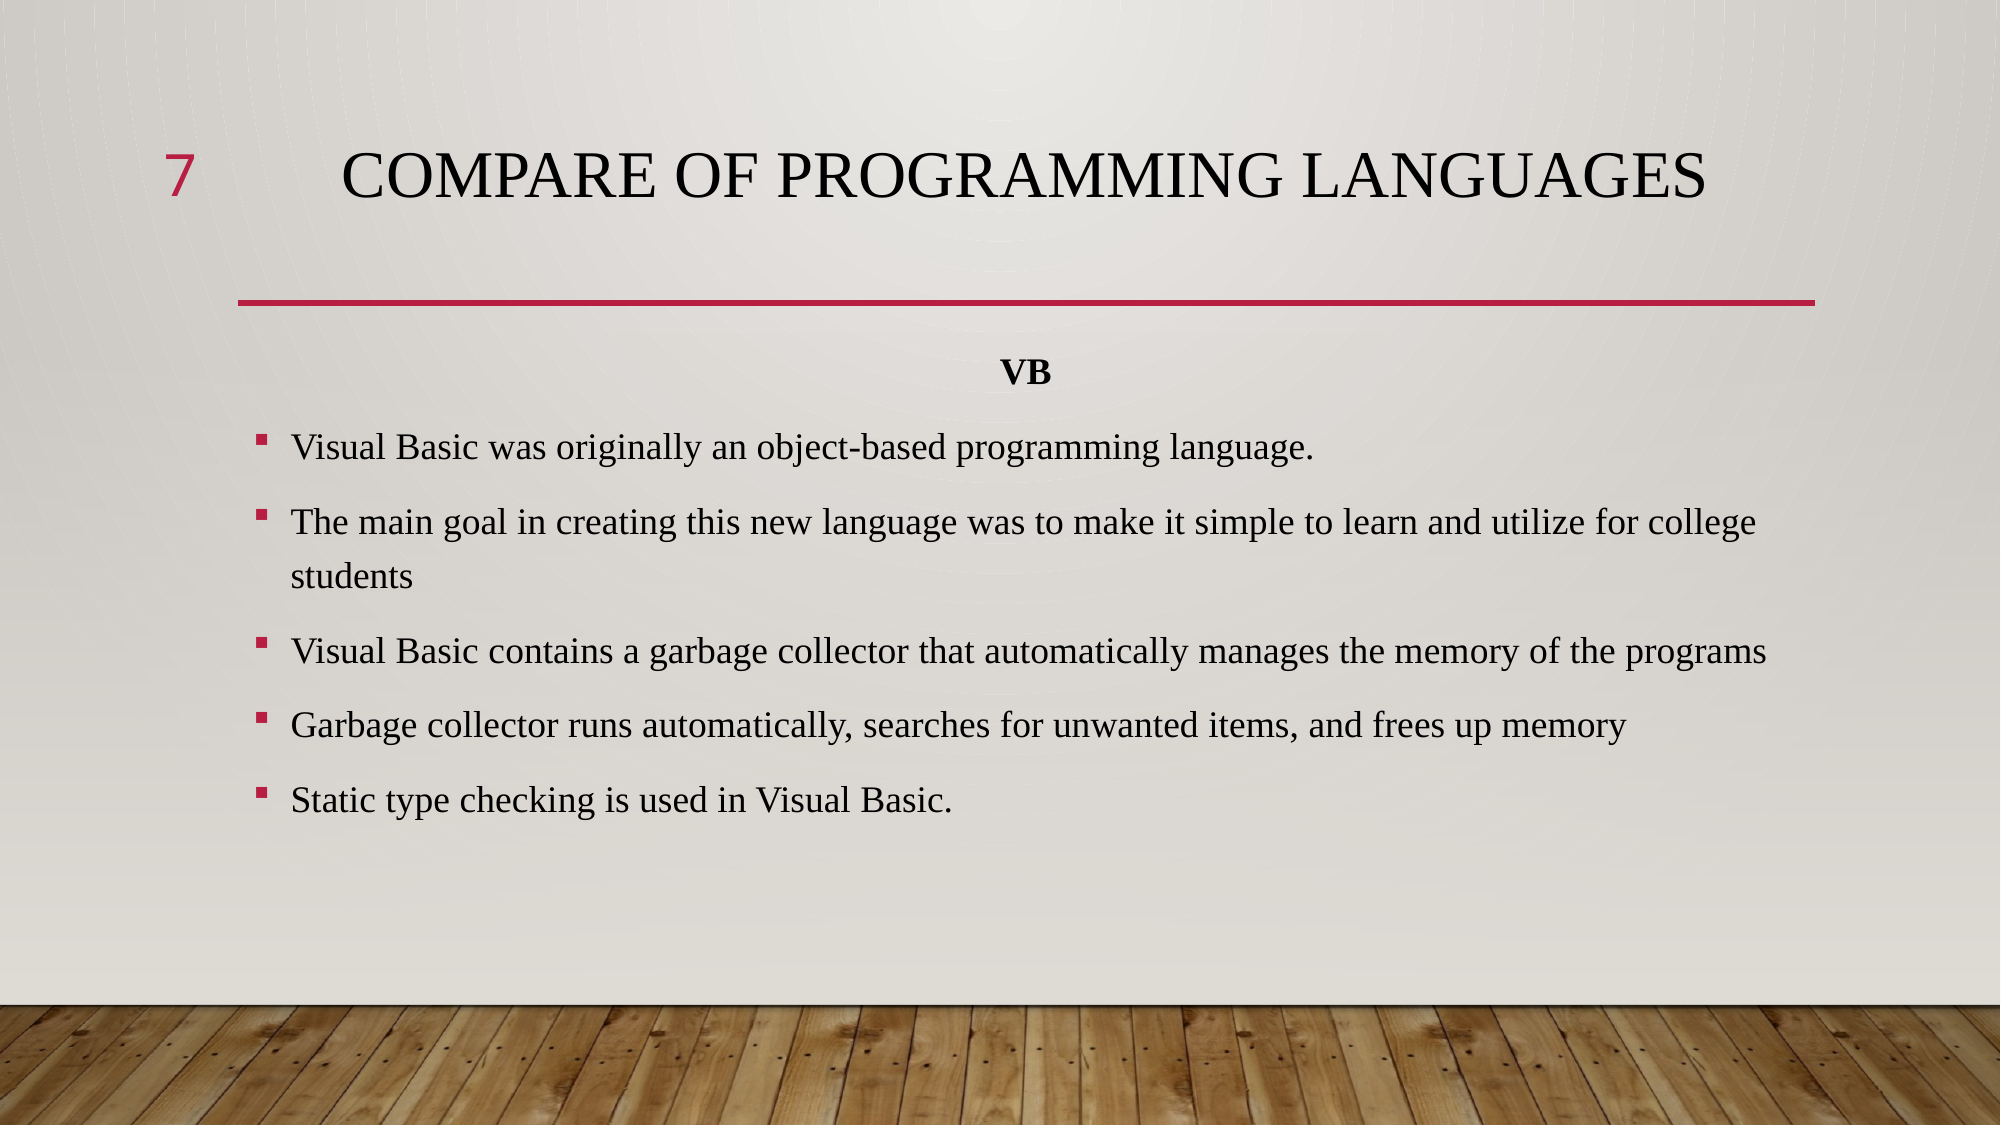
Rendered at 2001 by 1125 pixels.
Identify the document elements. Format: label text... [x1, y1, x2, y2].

list VB Visual Basic was originally an object-based programming language. The main goal in creating this new language was to make it simple to learn and utilize for college students Visual Basic contains a garbage collector that automatically manages the memory of the programs Garbage collector runs automatically, searches for unwanted items, and frees up memory Static type checking is used in Visual Basic. [238, 330, 1814, 897]
title Compare of Programming Languages [238, 131, 1814, 305]
picture [0, 1005, 2000, 1125]
slide_number 7 [78, 131, 212, 214]
